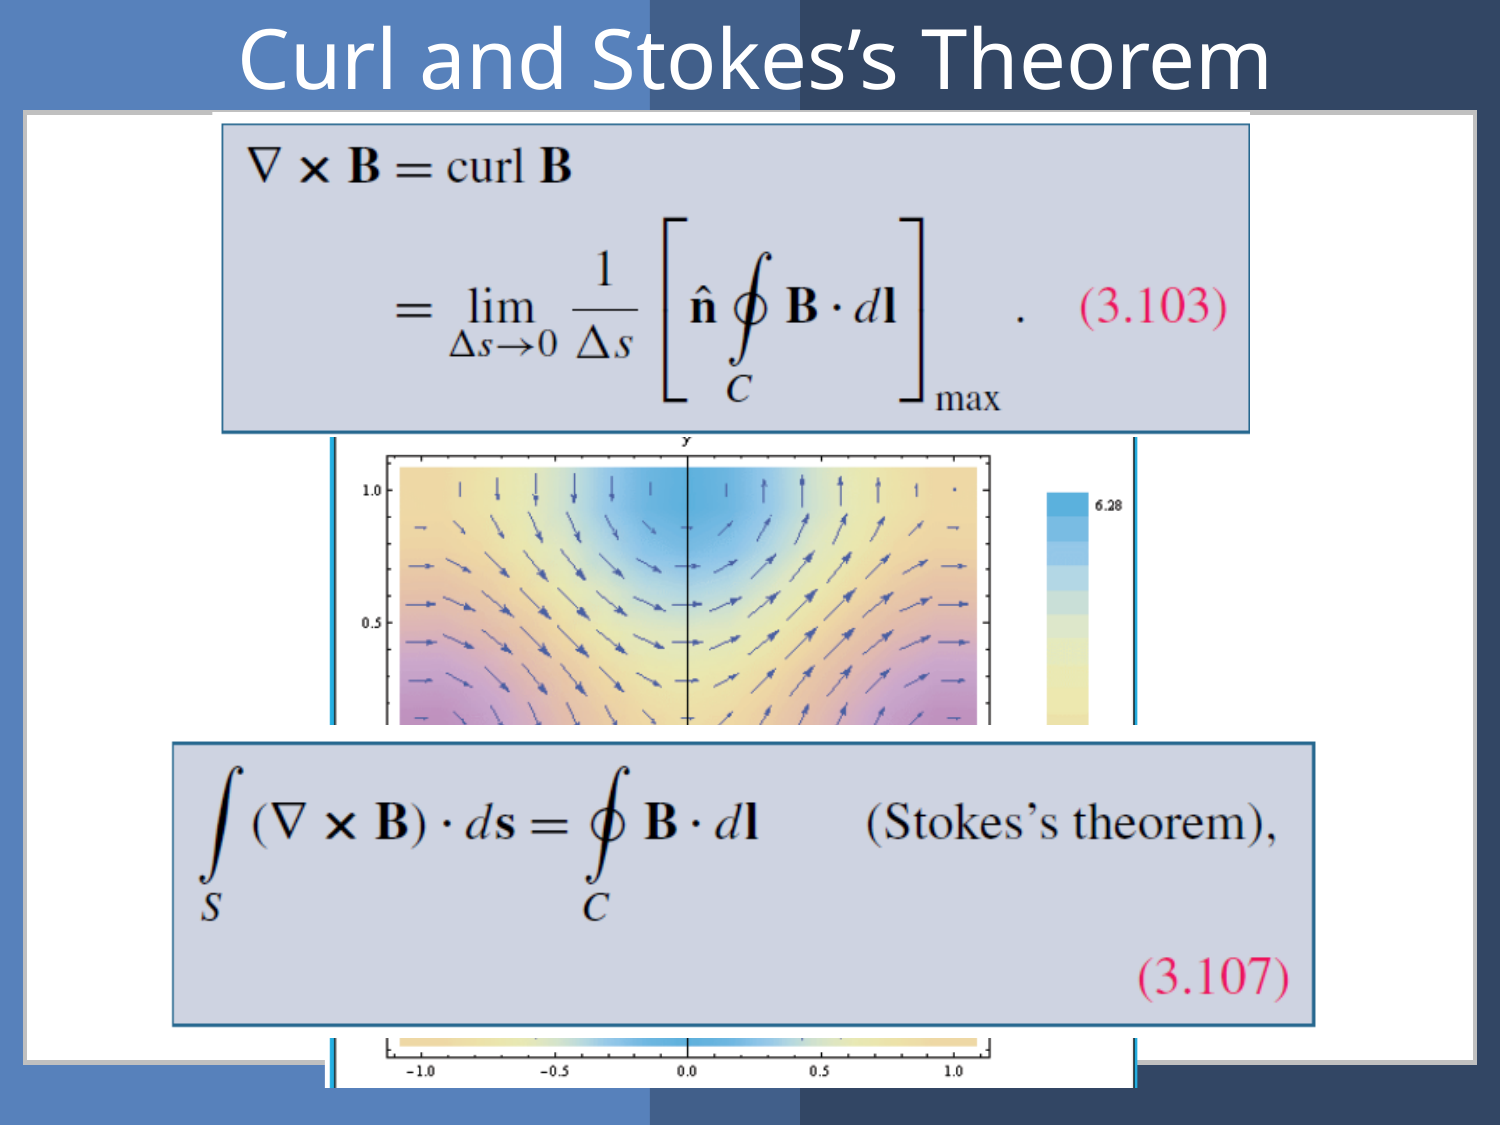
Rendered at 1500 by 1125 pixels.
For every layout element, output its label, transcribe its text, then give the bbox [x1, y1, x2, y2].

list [212, 112, 1251, 438]
picture [162, 437, 1326, 1088]
title Curl and Stokes’s Theorem [49, 0, 1463, 138]
